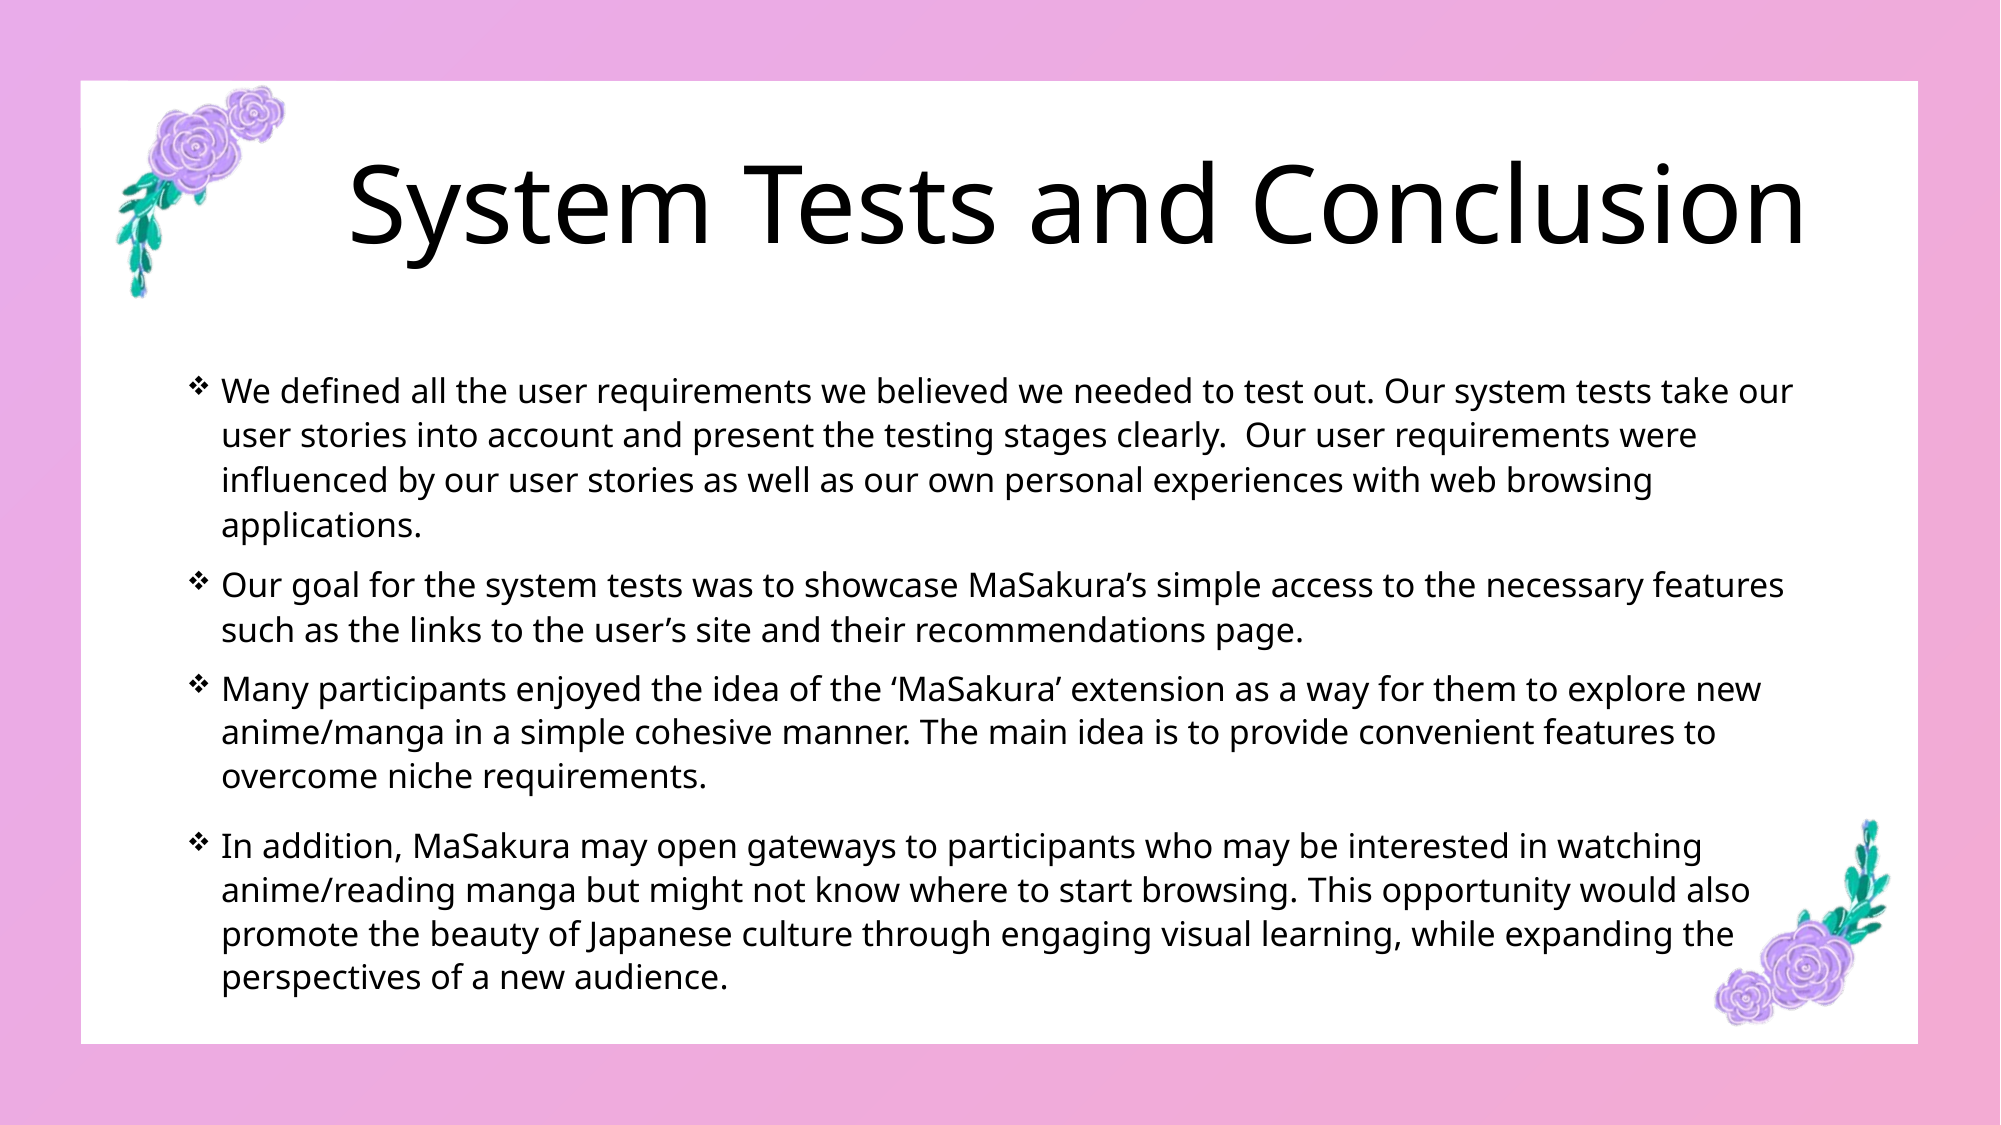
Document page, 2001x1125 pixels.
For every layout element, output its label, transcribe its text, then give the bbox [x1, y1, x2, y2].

picture [1705, 814, 1942, 1066]
list We defined all the user requirements we believed we needed to test out. Our system tests take our user stories into account and present the testing stages clearly. Our user requirements were influenced by our user stories as well as our own personal experiences with web browsing applications. Our goal for the system tests was to showcase MaSakura’s simple access to the necessary features such as the links to the user’s site and their recommendations page. Many participants enjoyed the idea of the ‘MaSakura’ extension as a way for them to explore new anime/manga in a simple cohesive manner. The main idea is to provide convenient features to overcome niche requirements. In addition, MaSakura may open gateways to participants who may be interested in watching anime/reading manga but might not know where to start browsing. This opportunity would also promote the beauty of Japanese culture through engaging visual learning, while expanding the perspectives of a new audience. [137, 357, 1863, 1014]
picture [64, 47, 294, 303]
title System Tests and Conclusion [332, 99, 1839, 317]
